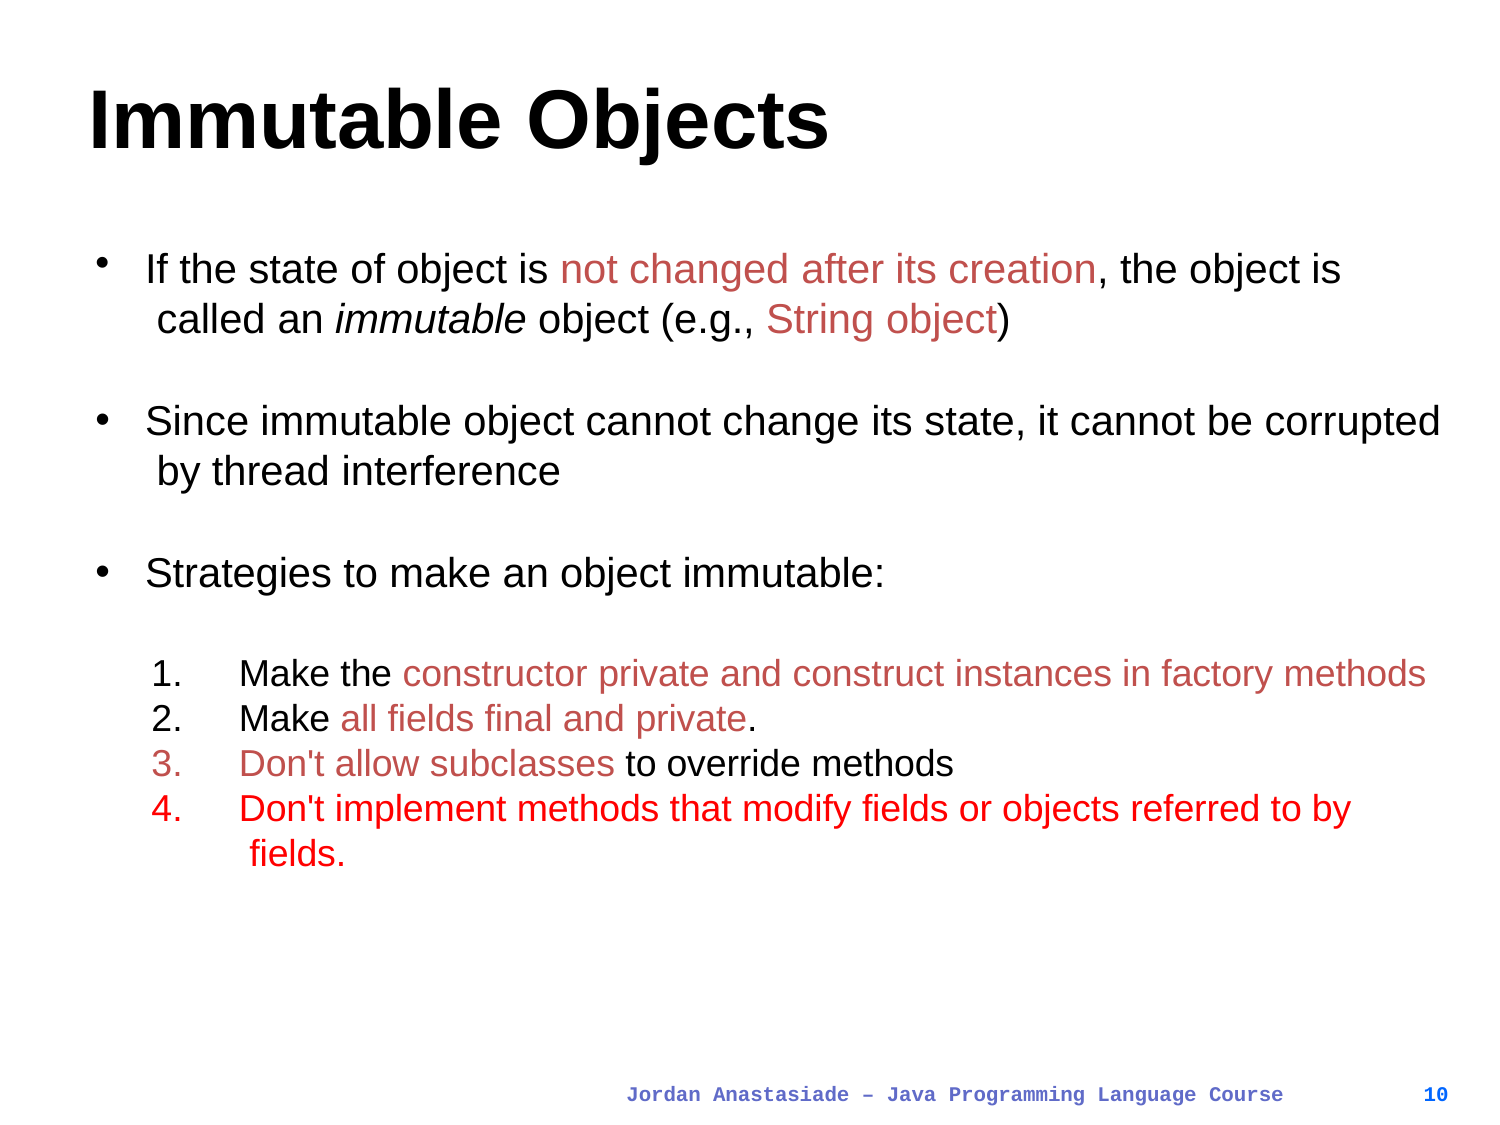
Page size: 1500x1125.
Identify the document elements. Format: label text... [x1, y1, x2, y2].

footer Jordan Anastasiade – Java Programming Language Course [624, 1081, 1292, 1125]
slide_number 10 [1419, 1081, 1453, 1125]
title Immutable Objects [86, 63, 835, 254]
list If the state of object is not changed after its creation, the object is called an immutable object (e.g., String object) Since immutable object cannot change its state, it cannot be corrupted by thread interference Strategies to make an object immutable: Make the constructor private and construct instances in factory methods Make all fields final and private. Don't allow subclasses to override methods Don't implement methods that modify fields or objects referred to by fields. [56, 239, 1444, 880]
